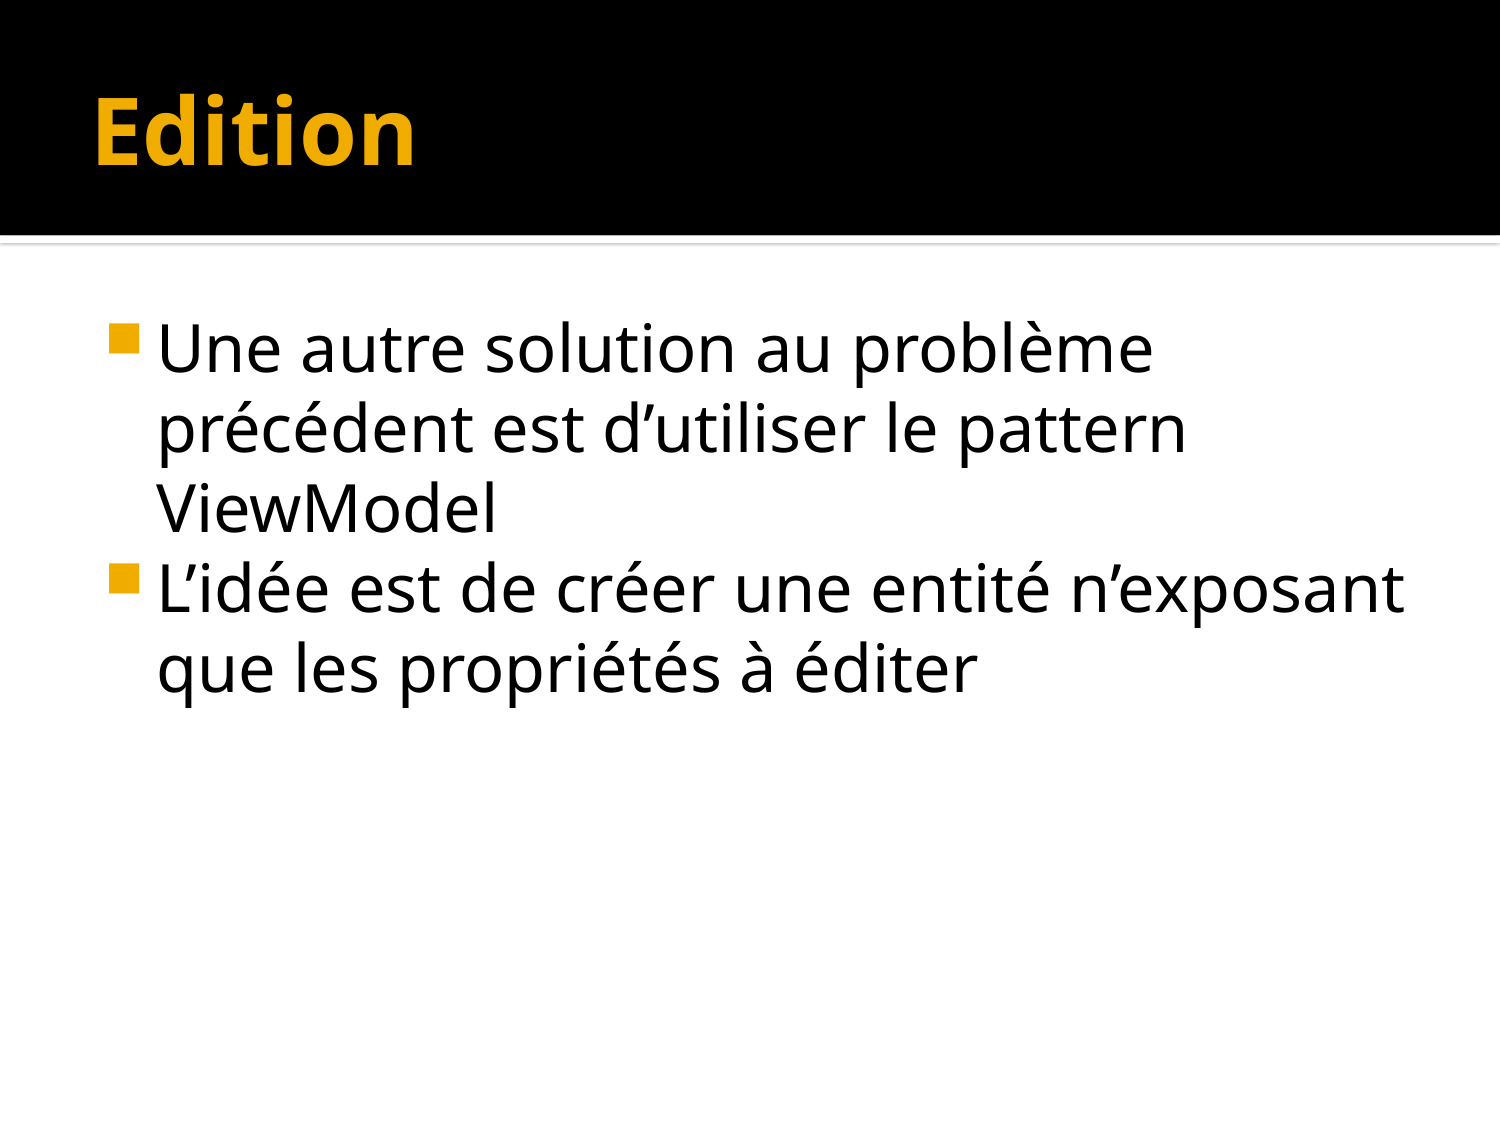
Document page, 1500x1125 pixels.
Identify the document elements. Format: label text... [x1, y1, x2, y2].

list Une autre solution au problème précédent est d’utiliser le pattern ViewModel L’idée est de créer une entité n’exposant que les propriétés à éditer [75, 291, 1425, 1050]
title Edition [75, 25, 1425, 231]
